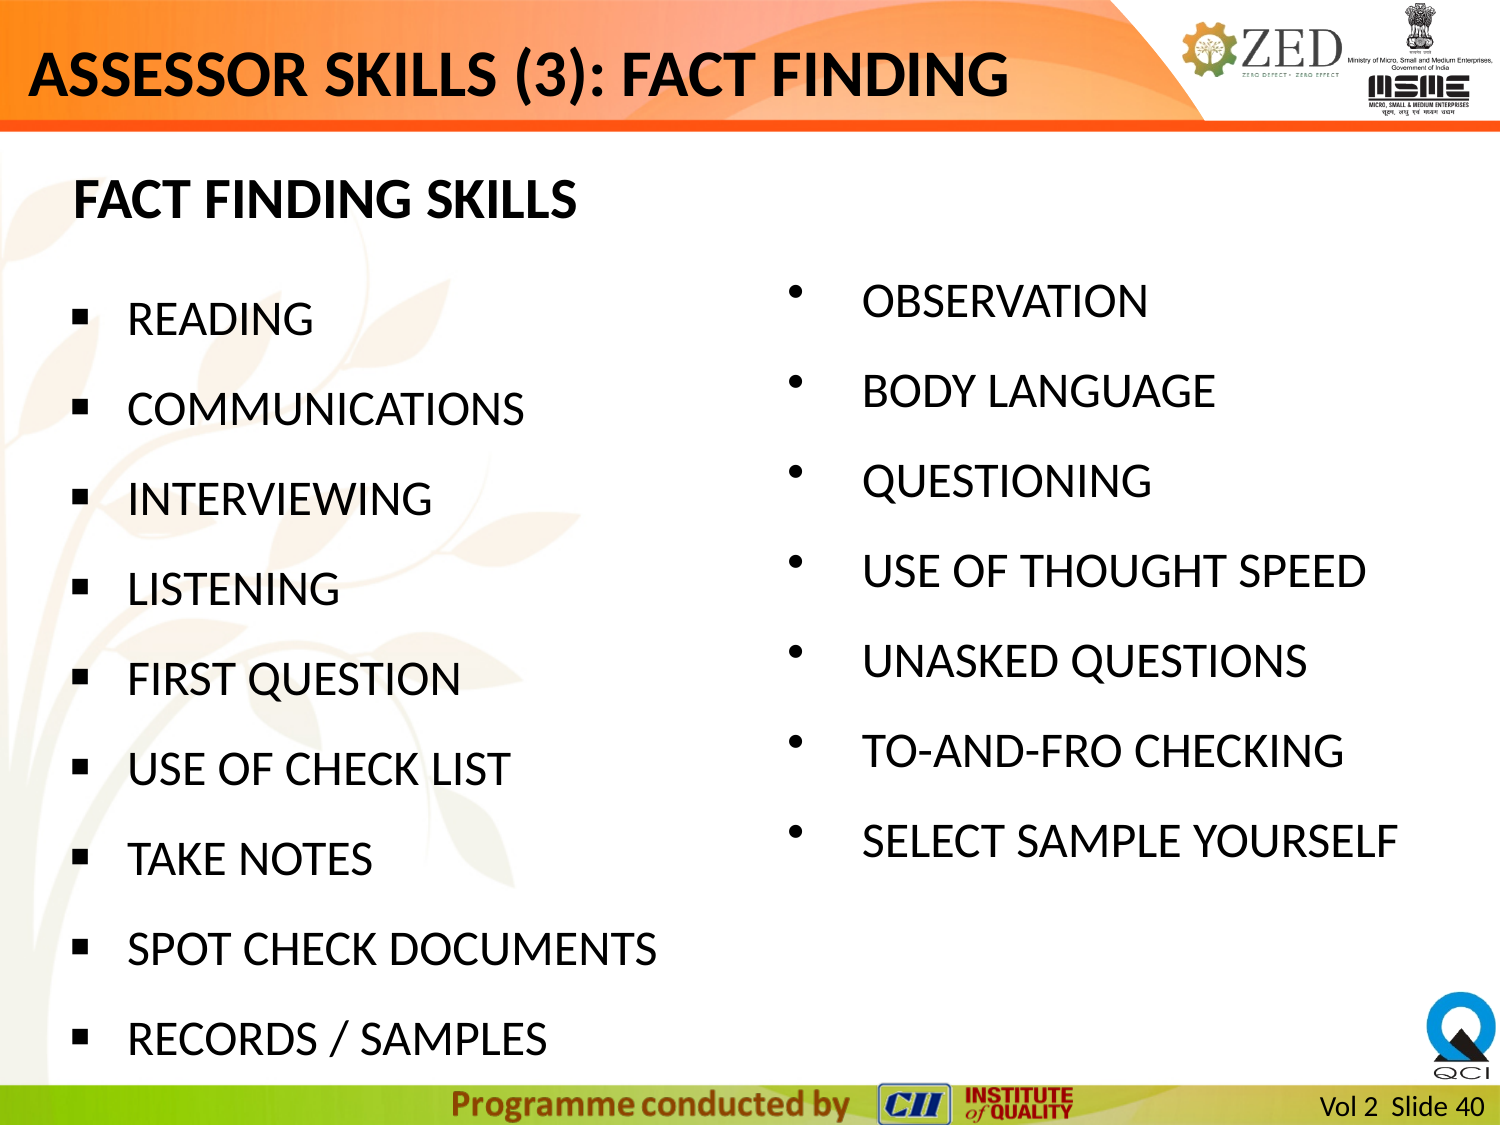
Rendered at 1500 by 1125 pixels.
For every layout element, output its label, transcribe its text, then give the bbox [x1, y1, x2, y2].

picture [0, 0, 1500, 1125]
title FACT FINDING SKILLS [73, 159, 1225, 231]
text_box OBSERVATION BODY LANGUAGE QUESTIONING USE OF THOUGHT SPEED UNASKED QUESTIONS TO-AND-FRO CHECKING SELECT SAMPLE YOURSELF [773, 261, 1443, 875]
picture [1344, 3, 1496, 119]
text_box ASSESSOR SKILLS (3): FACT FINDING [28, 29, 1176, 110]
picture [1181, 20, 1343, 77]
list READING COMMUNICATIONS INTERVIEWING LISTENING FIRST QUESTION USE OF CHECK LIST TAKE NOTES SPOT CHECK DOCUMENTS RECORDS / SAMPLES [68, 254, 705, 1074]
